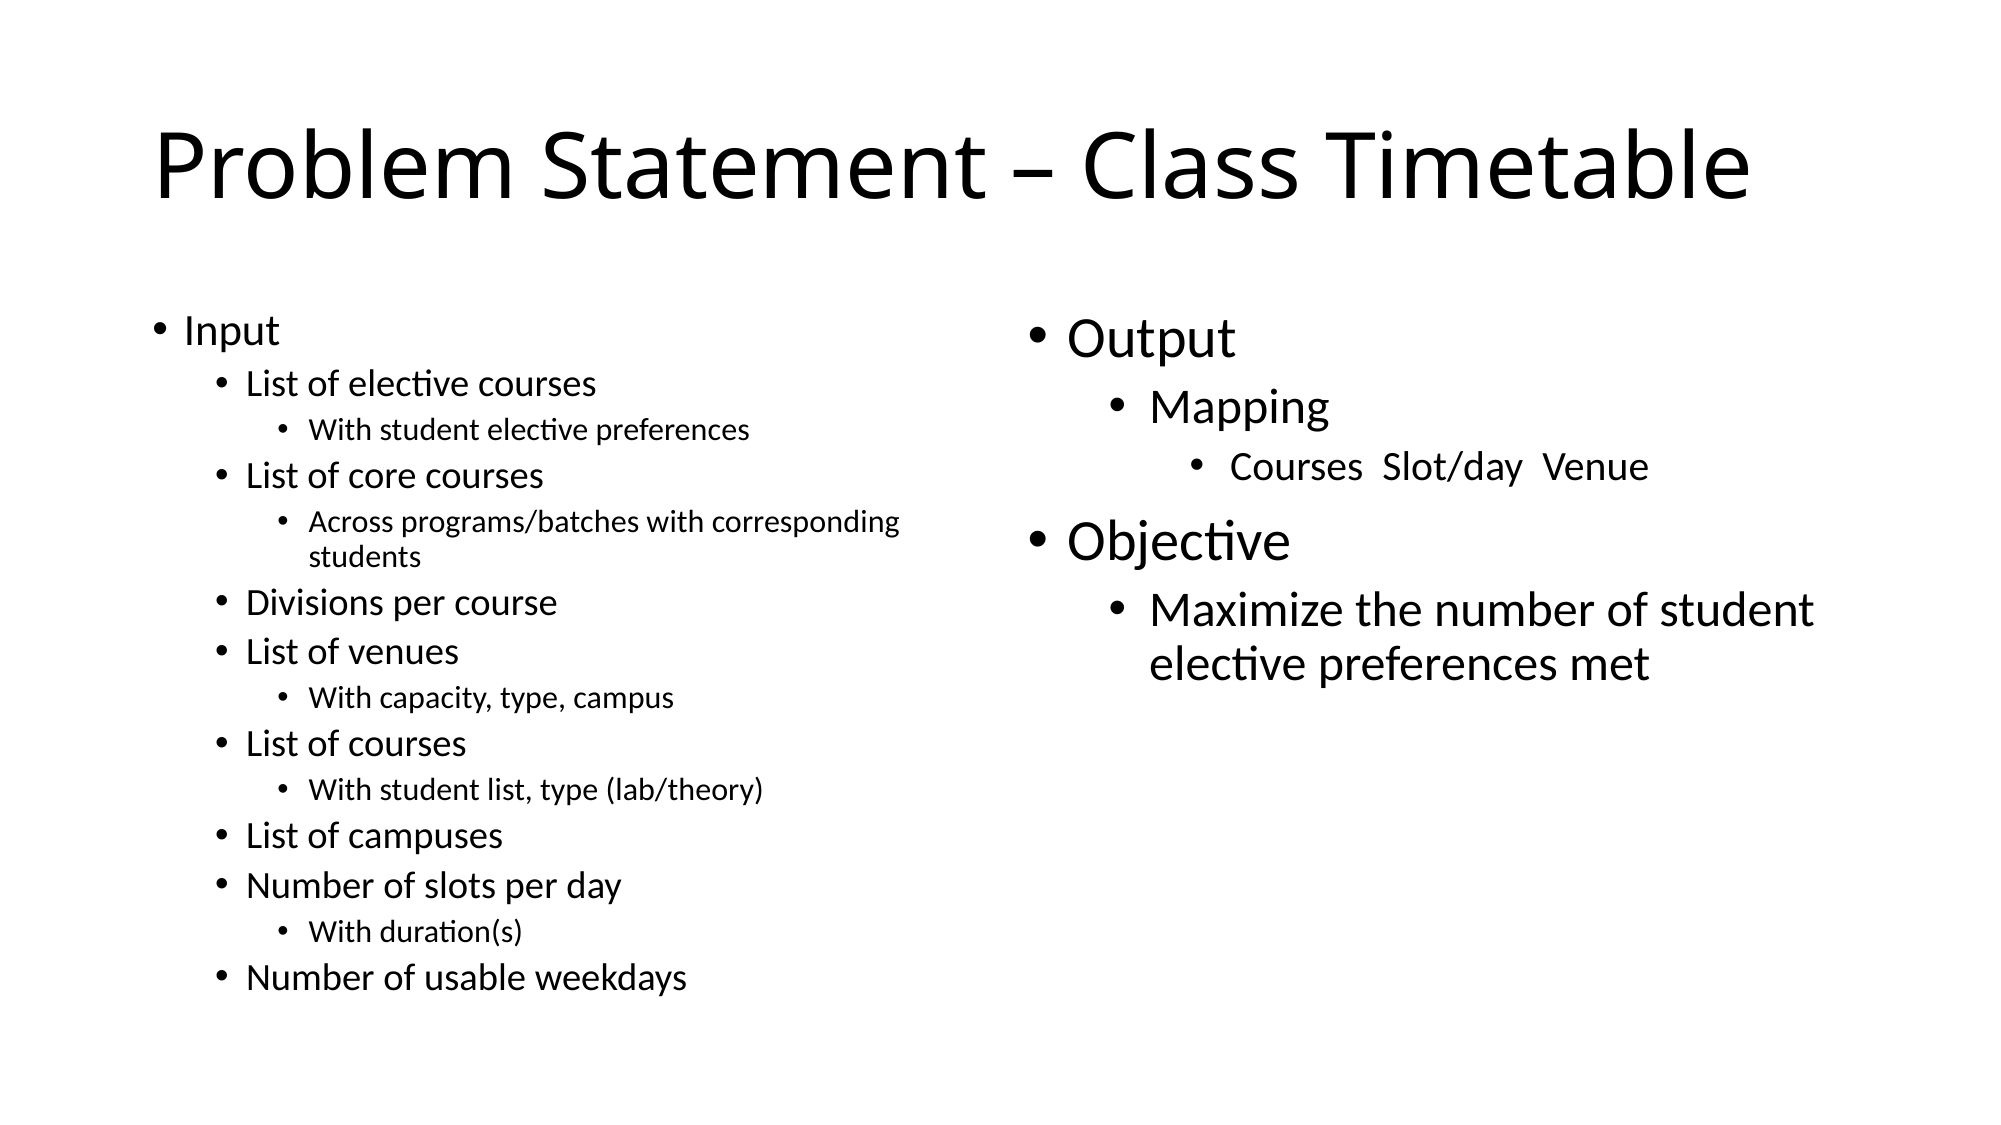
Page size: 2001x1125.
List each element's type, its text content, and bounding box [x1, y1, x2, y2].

list Input List of elective courses With student elective preferences List of core courses Across programs/batches with corresponding students Divisions per course List of venues With capacity, type, campus List of courses With student list, type (lab/theory) List of campuses Number of slots per day With duration(s) Number of usable weekdays [137, 299, 988, 1014]
title Problem Statement – Class Timetable [137, 59, 1863, 278]
